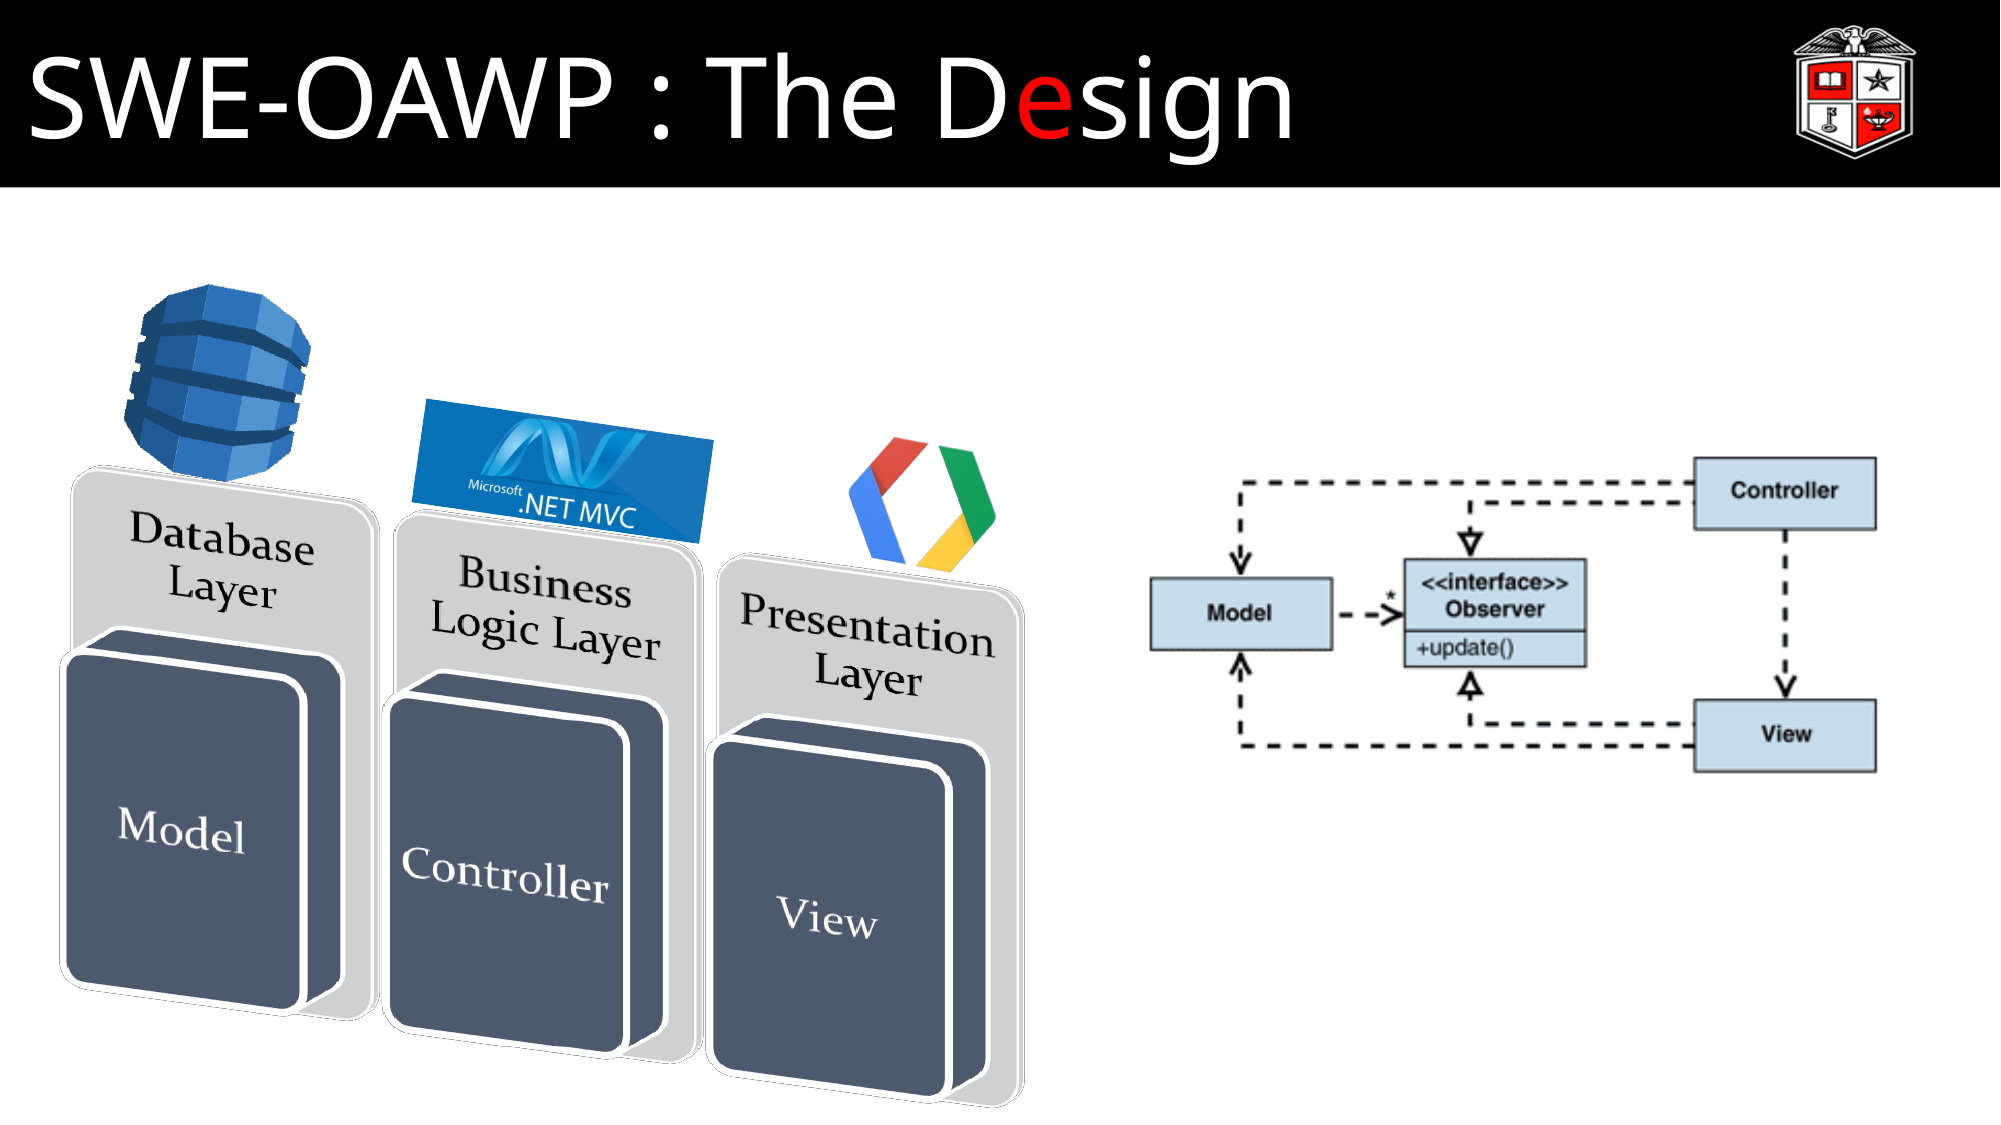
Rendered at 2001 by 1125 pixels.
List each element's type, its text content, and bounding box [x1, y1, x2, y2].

picture [1140, 447, 1896, 786]
text_box SWE-OAWP : The Design [11, 18, 1857, 169]
picture [57, 263, 1078, 1112]
picture [1744, 0, 1987, 187]
